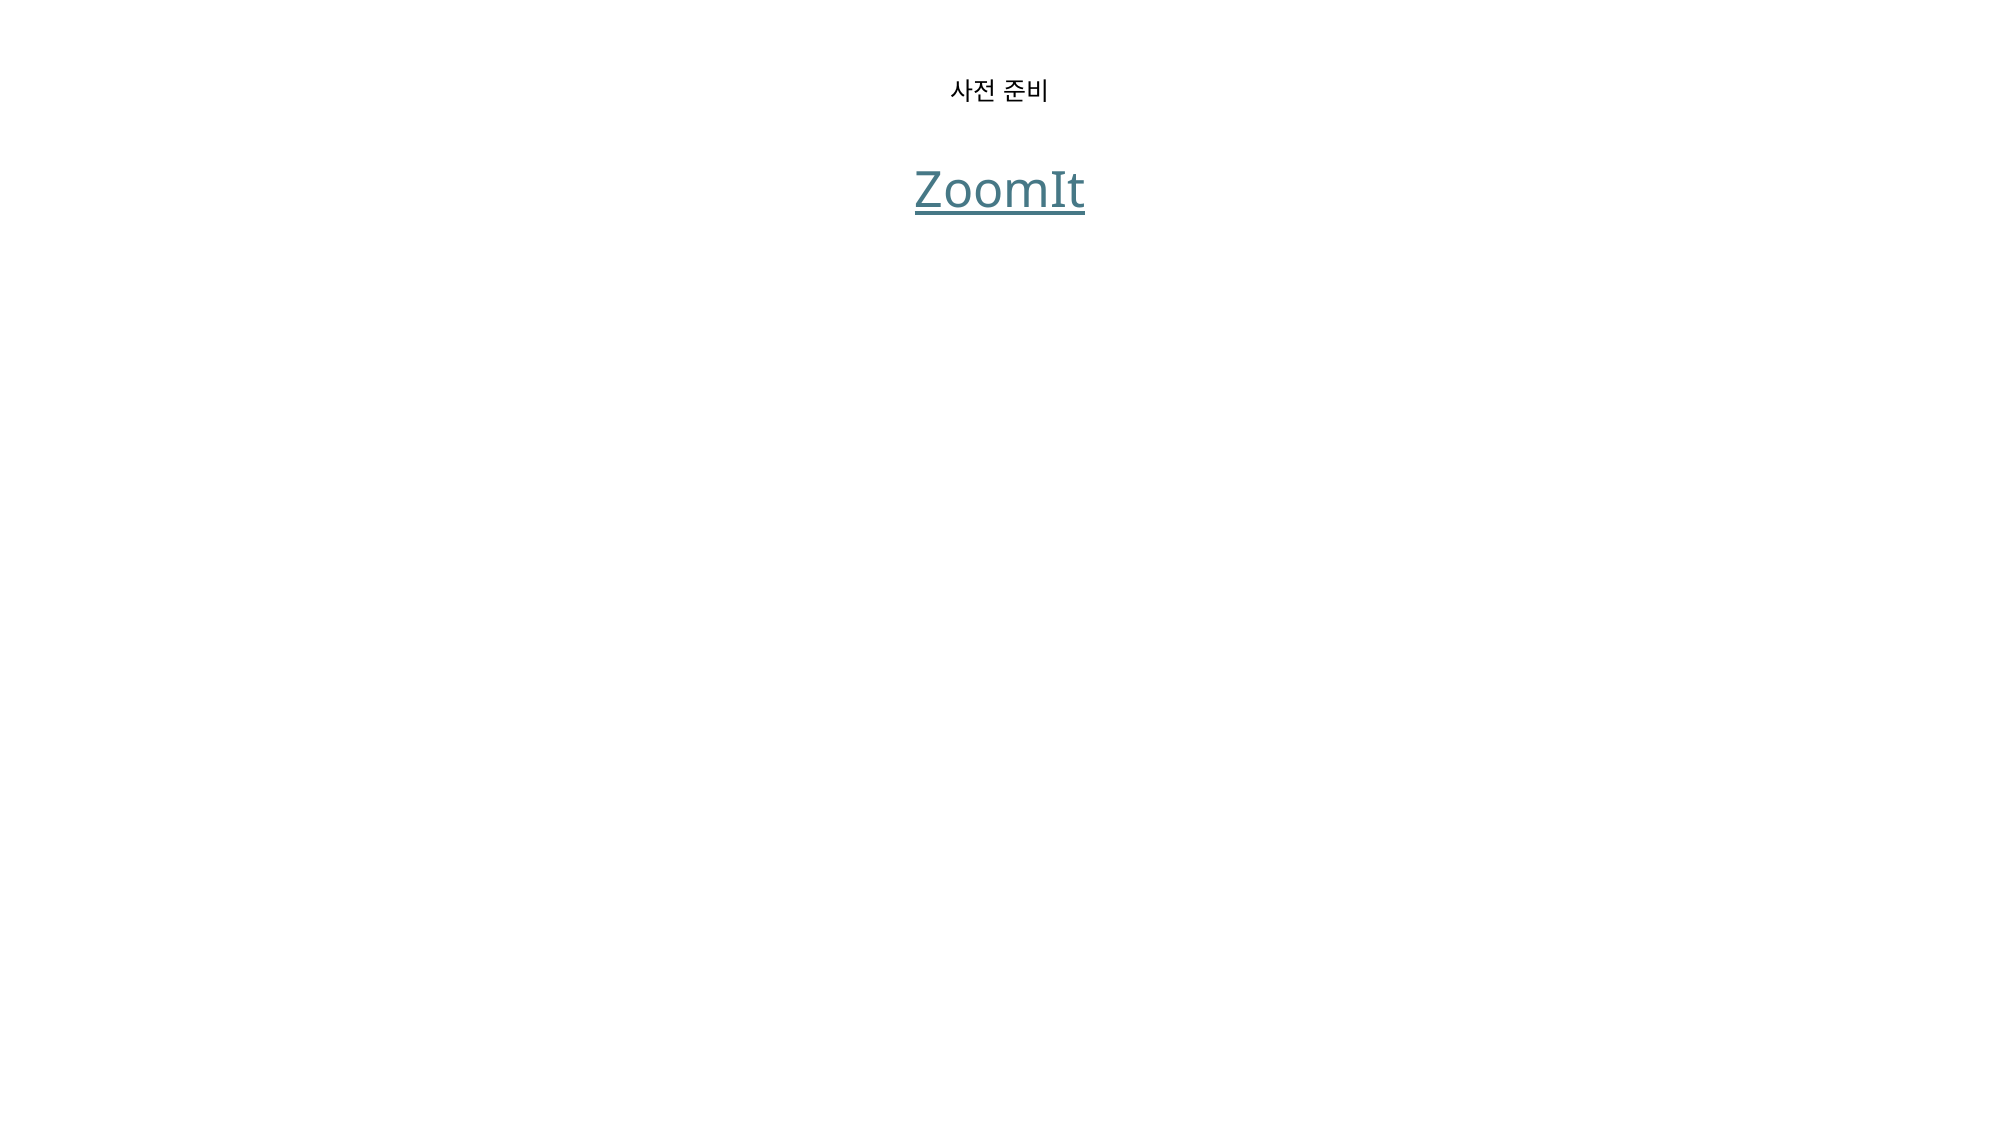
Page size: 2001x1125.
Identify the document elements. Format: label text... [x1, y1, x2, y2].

text_box 사전 준비 [403, 68, 1597, 114]
text_box ZoomIt [403, 149, 1597, 233]
